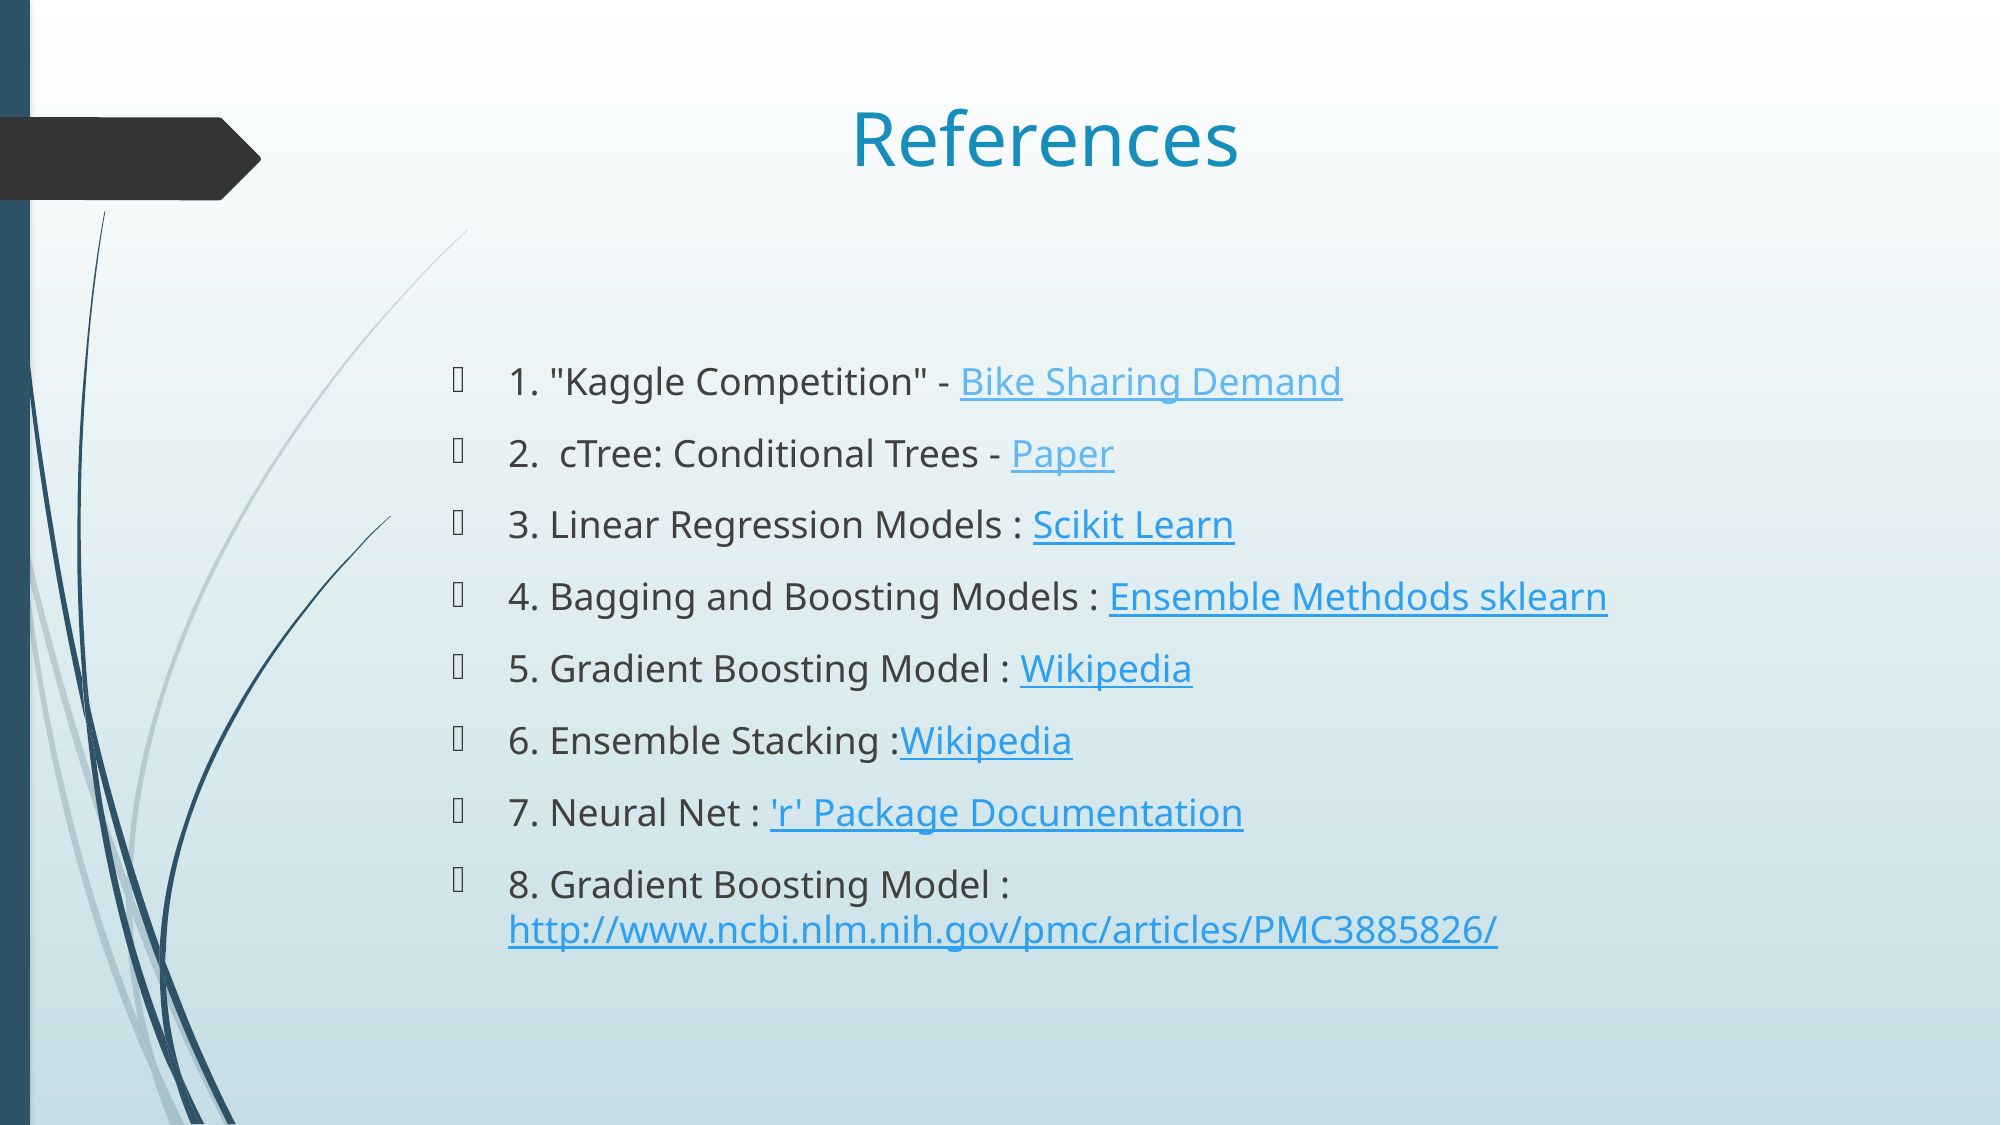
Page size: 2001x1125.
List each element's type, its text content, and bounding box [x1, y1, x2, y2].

list 1. "Kaggle Competition" - Bike Sharing Demand 2. cTree: Conditional Trees - Paper 3. Linear Regression Models : Scikit Learn 4. Bagging and Boosting Models : Ensemble Methdods sklearn 5. Gradient Boosting Model : Wikipedia 6. Ensemble Stacking :Wikipedia 7. Neural Net : 'r' Package Documentation 8. Gradient Boosting Model : http://www.ncbi.nlm.nih.gov/pmc/articles/PMC3885826/ [436, 350, 1900, 970]
title References [314, 84, 1777, 249]
